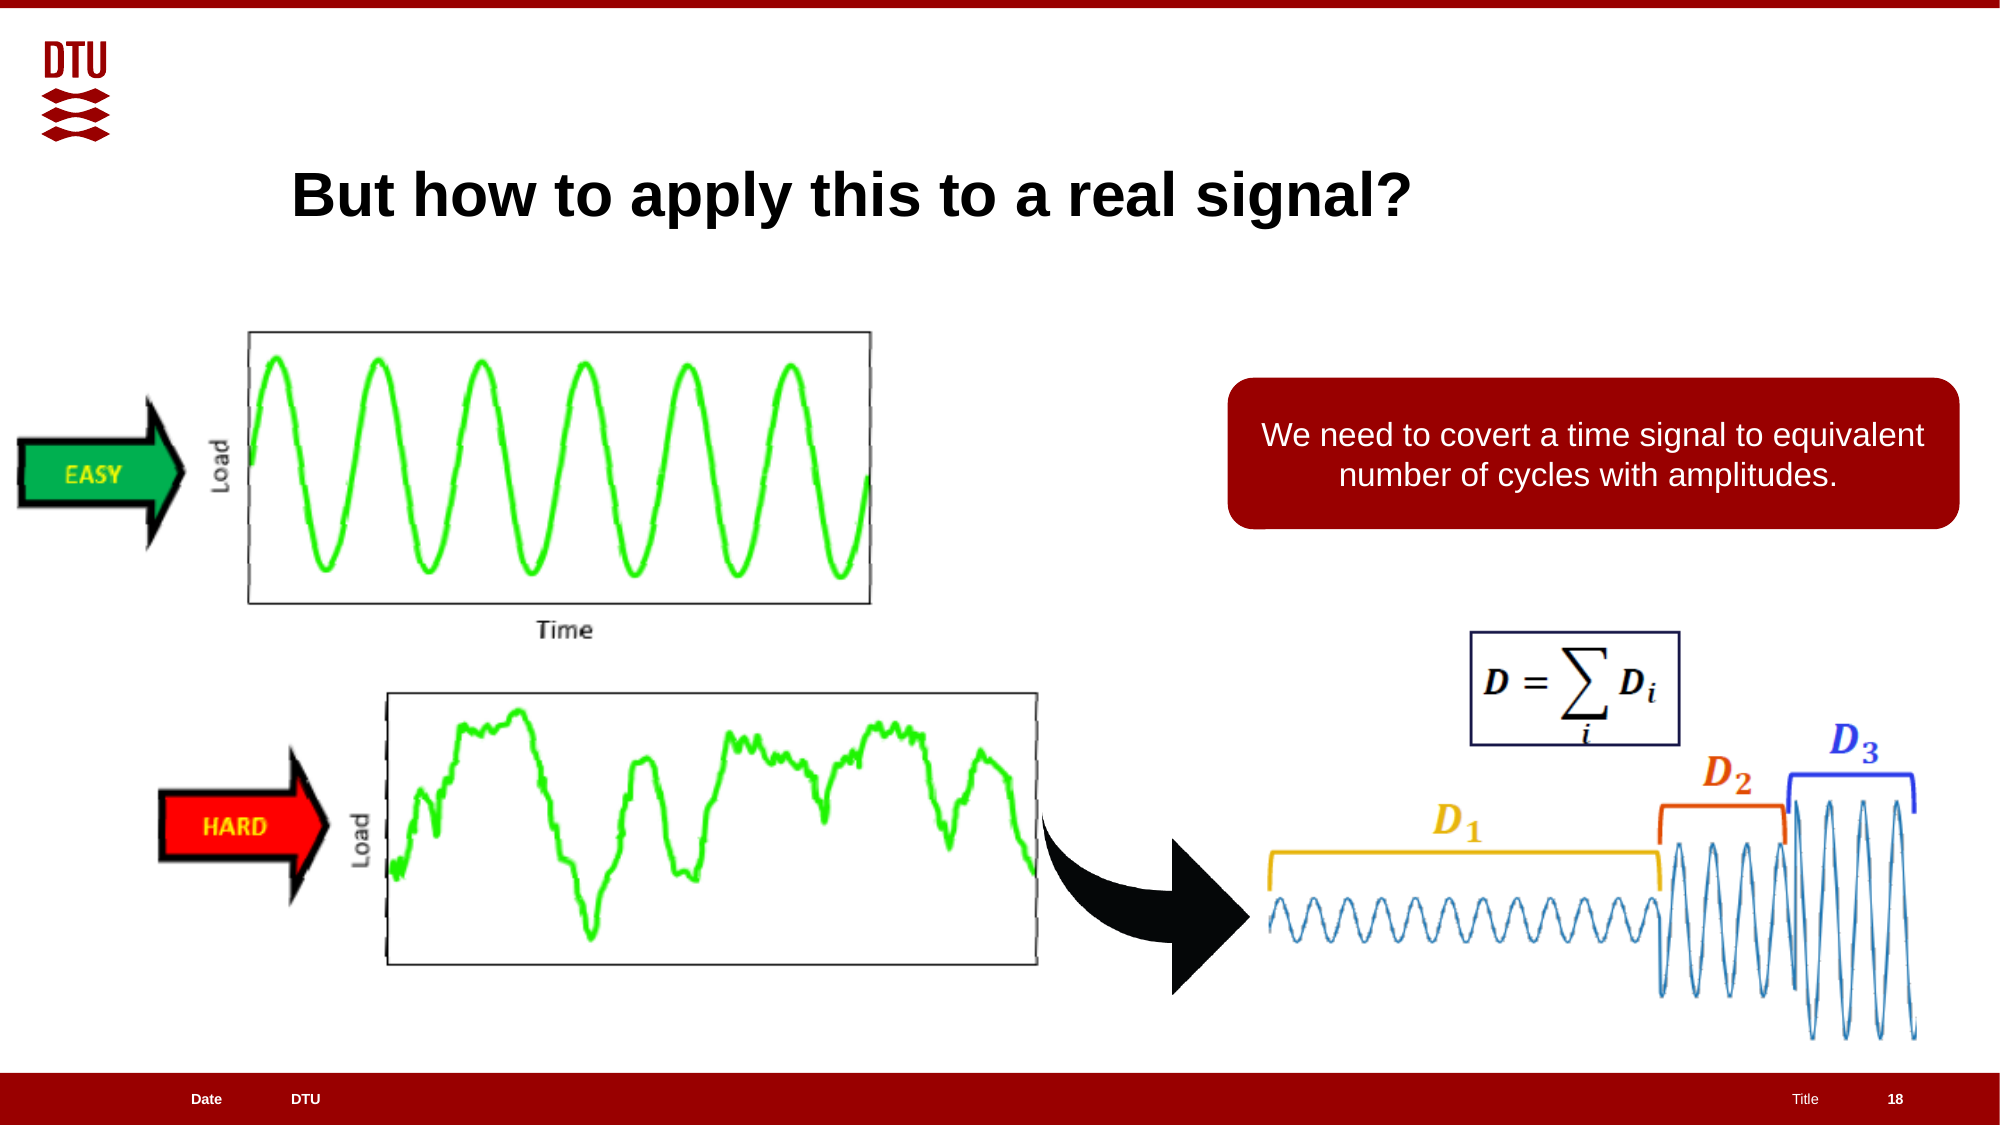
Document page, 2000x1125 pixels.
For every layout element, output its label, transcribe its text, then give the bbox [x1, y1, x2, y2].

title But how to apply this to a real signal? [291, 69, 1819, 230]
text_box We need to covert a time signal to equivalent number of cycles with amplitudes. [1228, 378, 1959, 529]
picture [1252, 610, 1925, 1045]
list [11, 324, 1056, 976]
picture [1041, 799, 1250, 1008]
slide_number 18 [1887, 1073, 1959, 1125]
